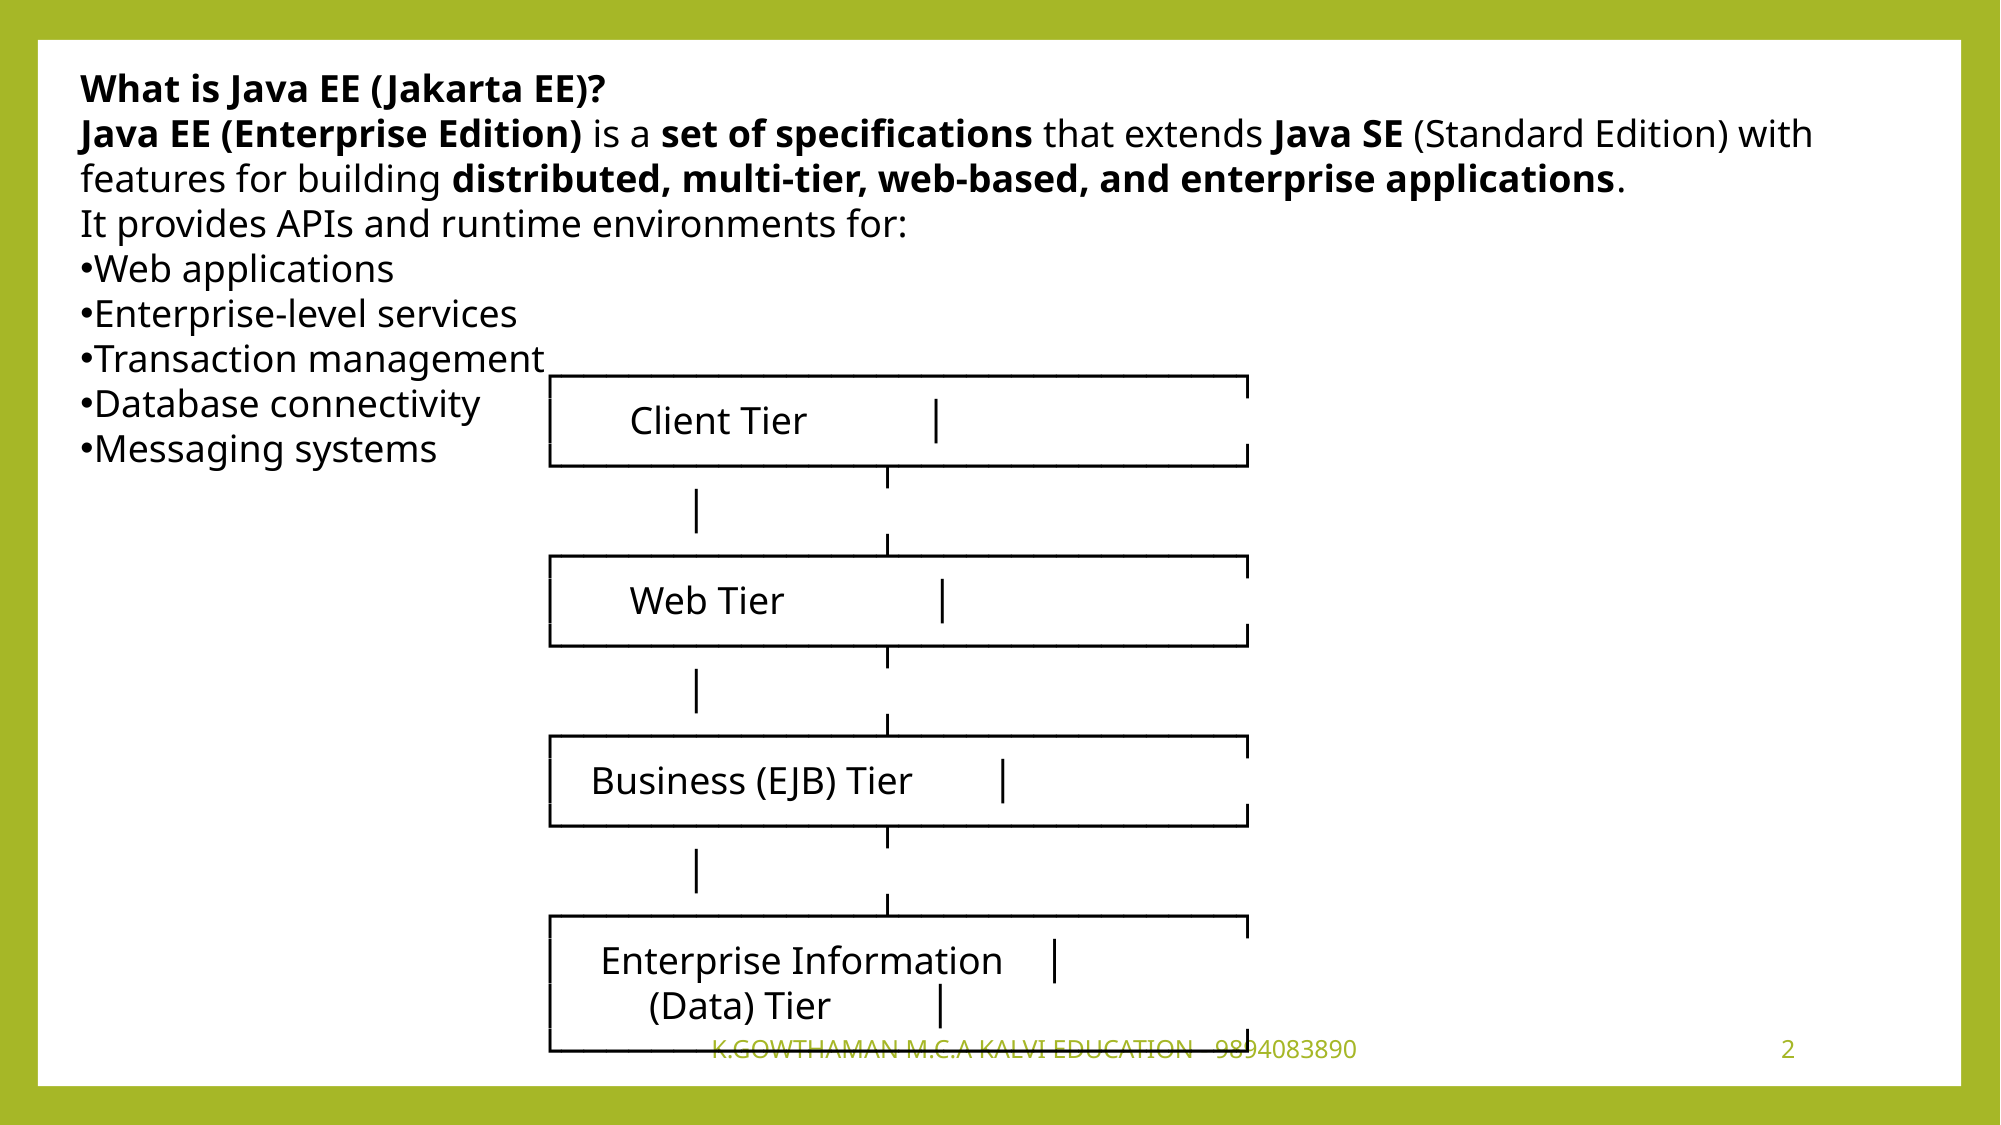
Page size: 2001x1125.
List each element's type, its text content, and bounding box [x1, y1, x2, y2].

text_box What is Java EE (Jakarta EE)? Java EE (Enterprise Edition) is a set of specifications that extends Java SE (Standard Edition) with features for building distributed, multi-tier, web-based, and enterprise applications. It provides APIs and runtime environments for: Web applications Enterprise-level services Transaction management Database connectivity Messaging systems [65, 57, 1902, 478]
slide_number 2 [1530, 1020, 1811, 1081]
footer K.GOWTHAMAN M.C.A KALVI EDUCATION - 9894083890 [647, 1020, 1422, 1081]
text_box ┌──────────────────────────────┐ │ Client Tier │ └──────────────┬───────────────┘ │ ┌──────────────┴───────────────┐ │ Web Tier │ └──────────────┬───────────────┘ │ ┌──────────────┴───────────────┐ │ Business (EJB) Tier │ └──────────────┬───────────────┘ │ ┌──────────────┴───────────────┐ │ Enterprise Information │ │ (Data) Tier │ └──────────────────────────────┘ [514, 344, 1515, 1079]
